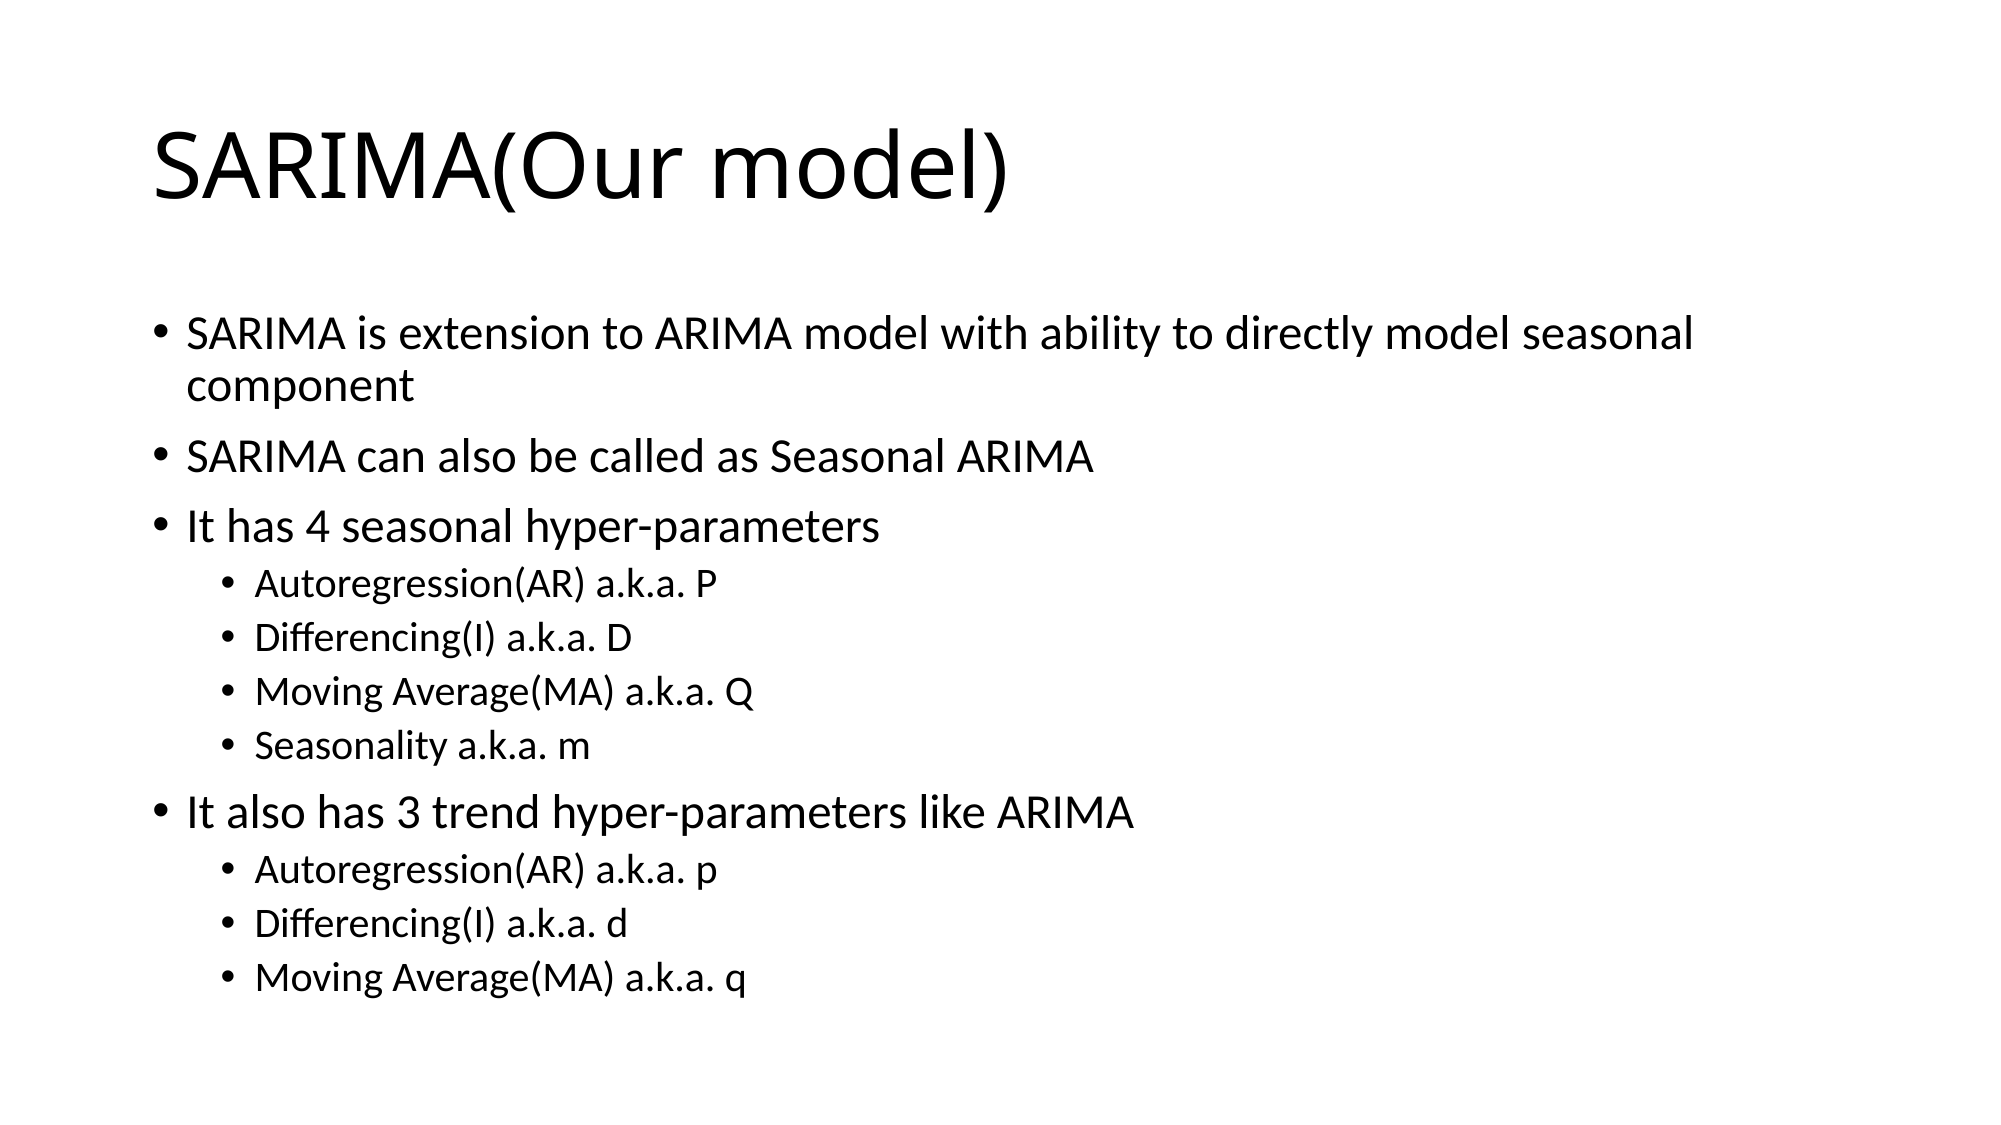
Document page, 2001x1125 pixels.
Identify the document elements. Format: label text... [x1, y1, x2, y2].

list SARIMA is extension to ARIMA model with ability to directly model seasonal component SARIMA can also be called as Seasonal ARIMA It has 4 seasonal hyper-parameters Autoregression(AR) a.k.a. P Differencing(I) a.k.a. D Moving Average(MA) a.k.a. Q Seasonality a.k.a. m It also has 3 trend hyper-parameters like ARIMA Autoregression(AR) a.k.a. p Differencing(I) a.k.a. d Moving Average(MA) a.k.a. q [137, 299, 1863, 1014]
title SARIMA(Our model) [137, 59, 1863, 278]
